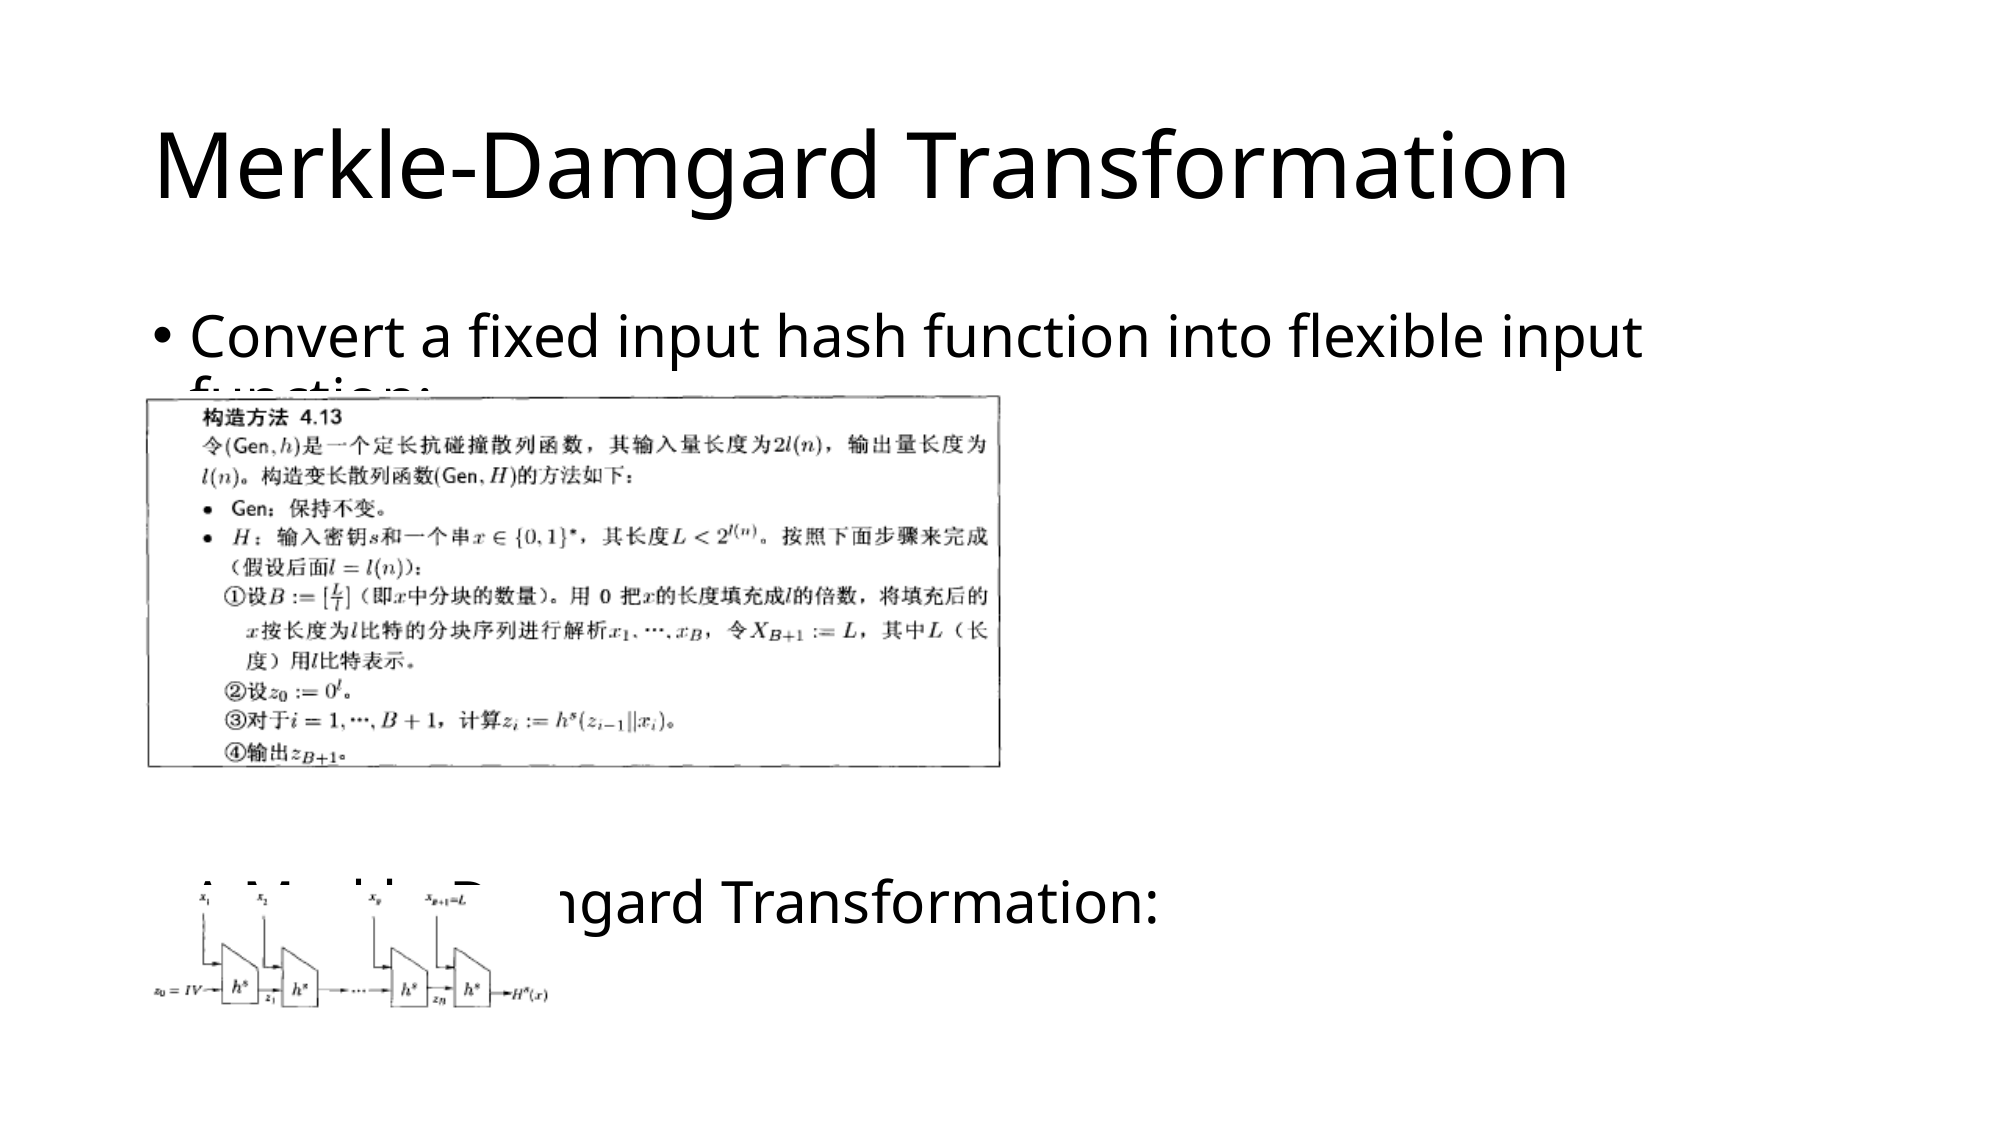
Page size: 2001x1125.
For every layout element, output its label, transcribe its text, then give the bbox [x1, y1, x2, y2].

list Convert a fixed input hash function into flexible input function: A Merkle-Damgard Transformation: [137, 299, 1863, 1014]
title Merkle-Damgard Transformation [137, 59, 1863, 278]
picture [137, 391, 1010, 777]
picture [137, 885, 560, 1014]
